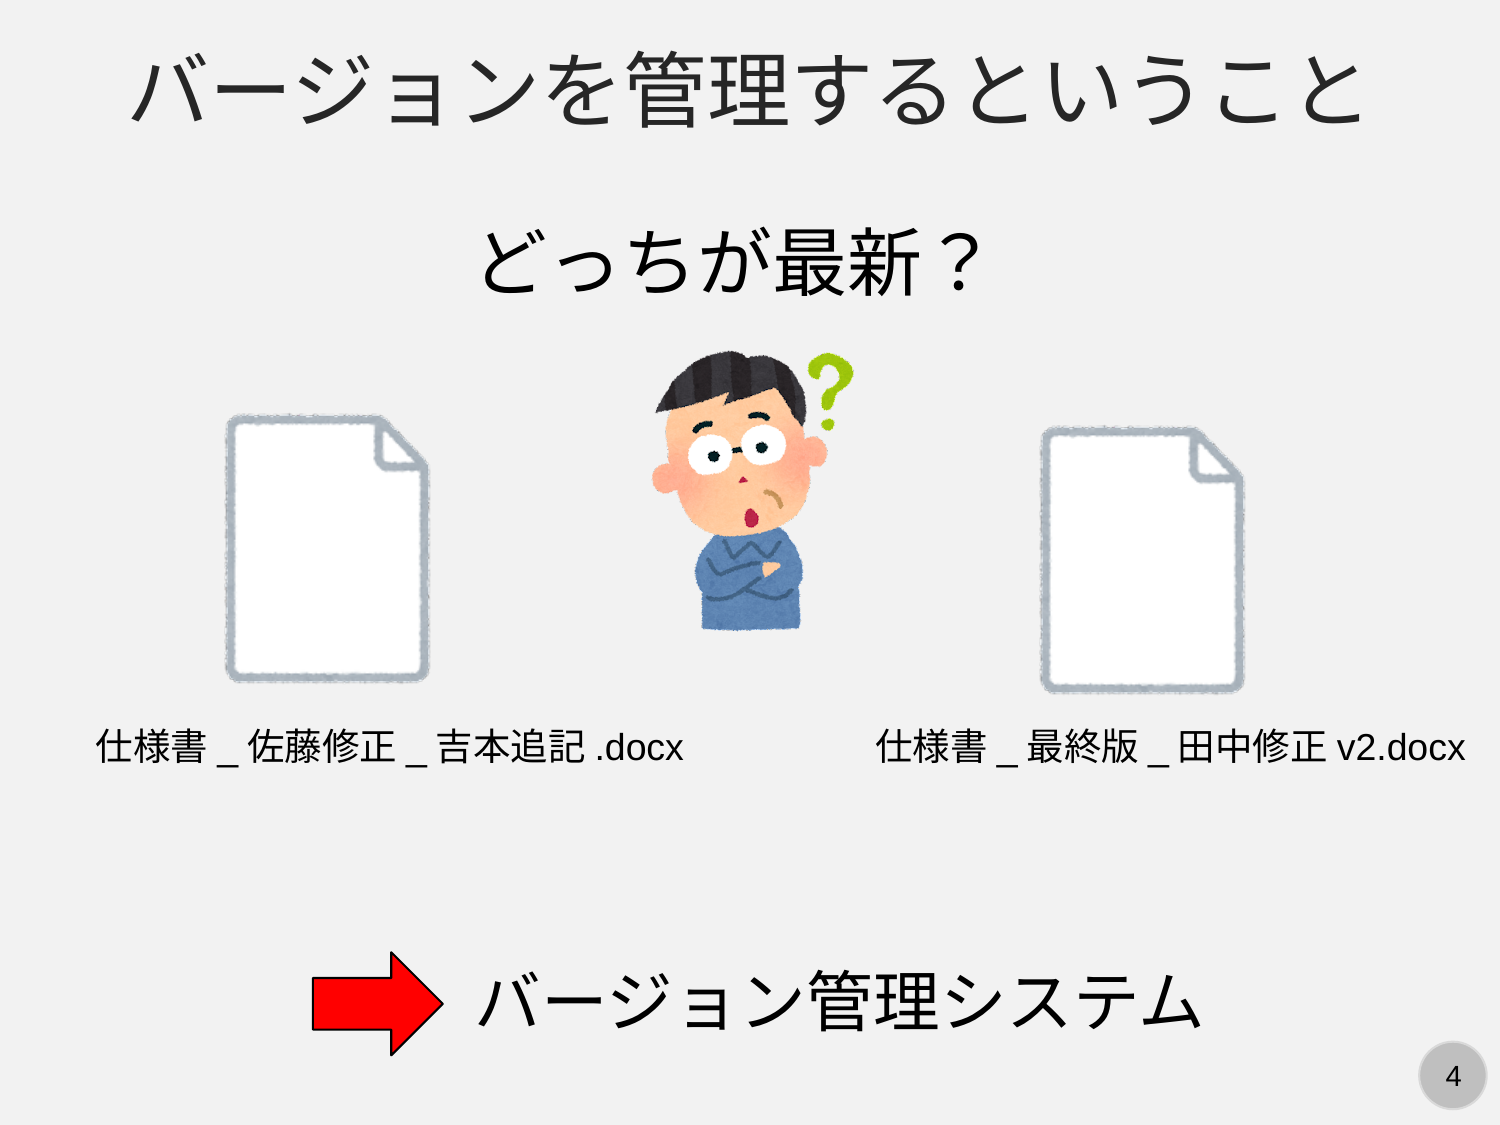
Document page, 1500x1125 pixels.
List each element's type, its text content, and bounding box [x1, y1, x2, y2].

text_box 仕様書_佐藤修正_吉本追記.docx [81, 715, 699, 776]
text_box どっちが最新？ [457, 208, 1013, 313]
text_box 仕様書_最終版_田中修正v2.docx [860, 715, 1481, 776]
text_box バージョン管理システム [459, 952, 1221, 1047]
text_box [311, 951, 444, 1057]
picture [206, 408, 449, 691]
picture [1021, 420, 1264, 703]
list バージョンを管理するということ [0, 31, 1500, 155]
picture [619, 338, 880, 638]
